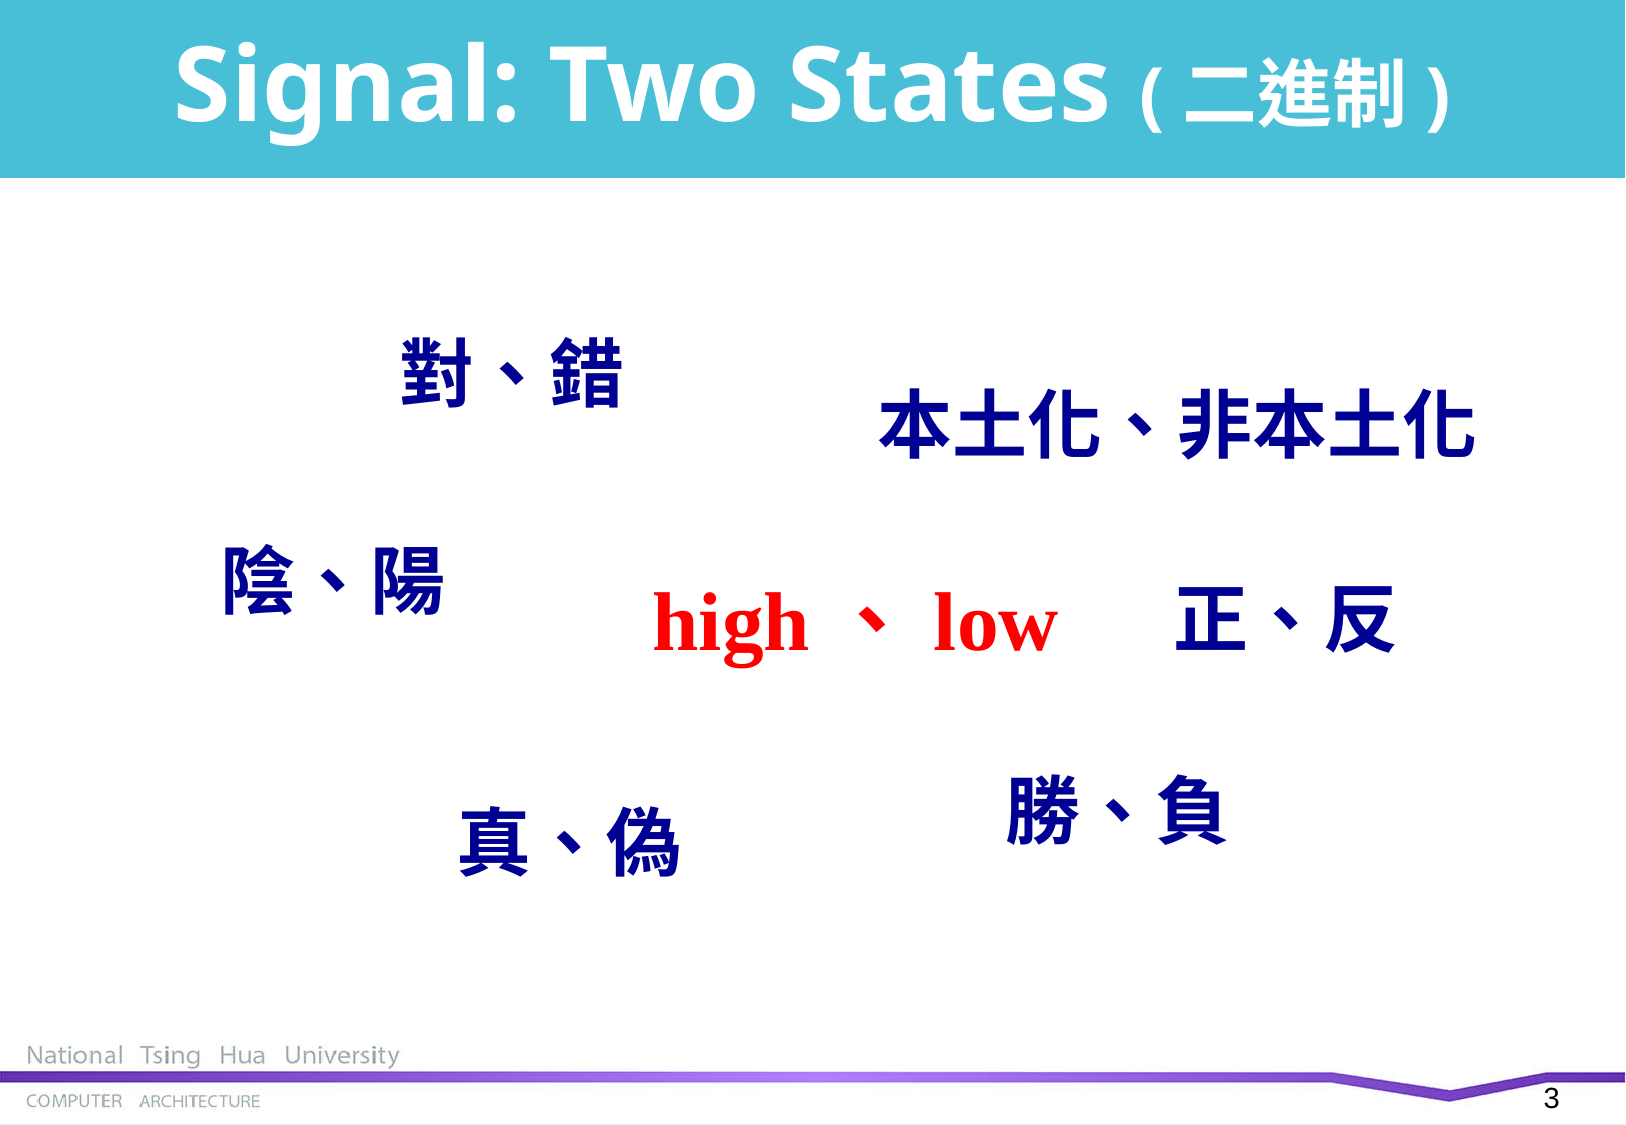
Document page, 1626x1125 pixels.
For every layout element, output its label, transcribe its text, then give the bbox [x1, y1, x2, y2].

text_box high、low [638, 559, 1074, 675]
slide_number 3 [1236, 1059, 1575, 1125]
text_box 陰、陽 [205, 526, 461, 631]
text_box 真、偽 [441, 787, 697, 893]
text_box 正、反 [1158, 563, 1414, 669]
text_box 對、錯 [385, 319, 641, 424]
title Signal: Two States (二進制) [121, 20, 1504, 140]
picture [0, 0, 1626, 1125]
text_box 本土化、非本土化 [863, 370, 1493, 475]
text_box 勝、負 [990, 755, 1246, 861]
